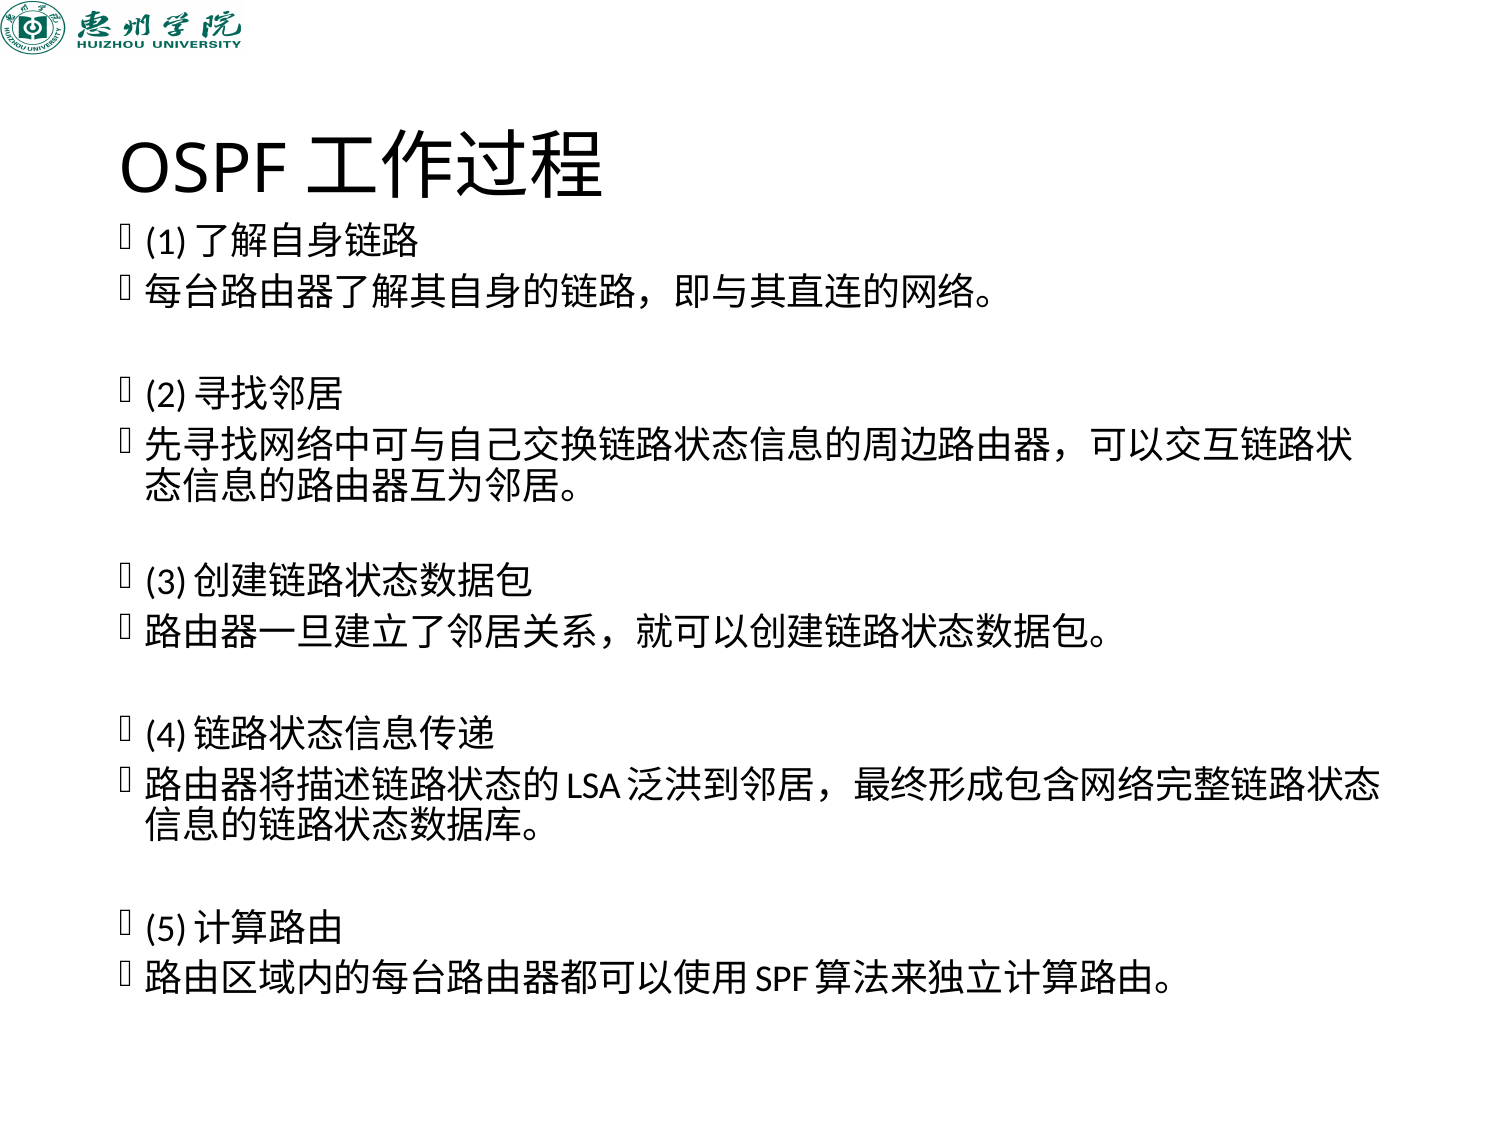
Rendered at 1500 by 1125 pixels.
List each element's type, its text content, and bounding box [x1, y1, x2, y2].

picture [0, 0, 244, 55]
title OSPF工作过程 [103, 60, 1398, 214]
list (1)了解自身链路 每台路由器了解其自身的链路，即与其直连的网络。 (2)寻找邻居 先寻找网络中可与自己交换链路状态信息的周边路由器，可以交互链路状态信息的路由器互为邻居。 (3)创建链路状态数据包 路由器一旦建立了邻居关系，就可以创建链路状态数据包。 (4)链路状态信息传递 路由器将描述链路状态的LSA泛洪到邻居，最终形成包含网络完整链路状态信息的链路状态数据库。 (5)计算路由 路由区域内的每台路由器都可以使用SPF算法来独立计算路由。 [103, 214, 1398, 1014]
